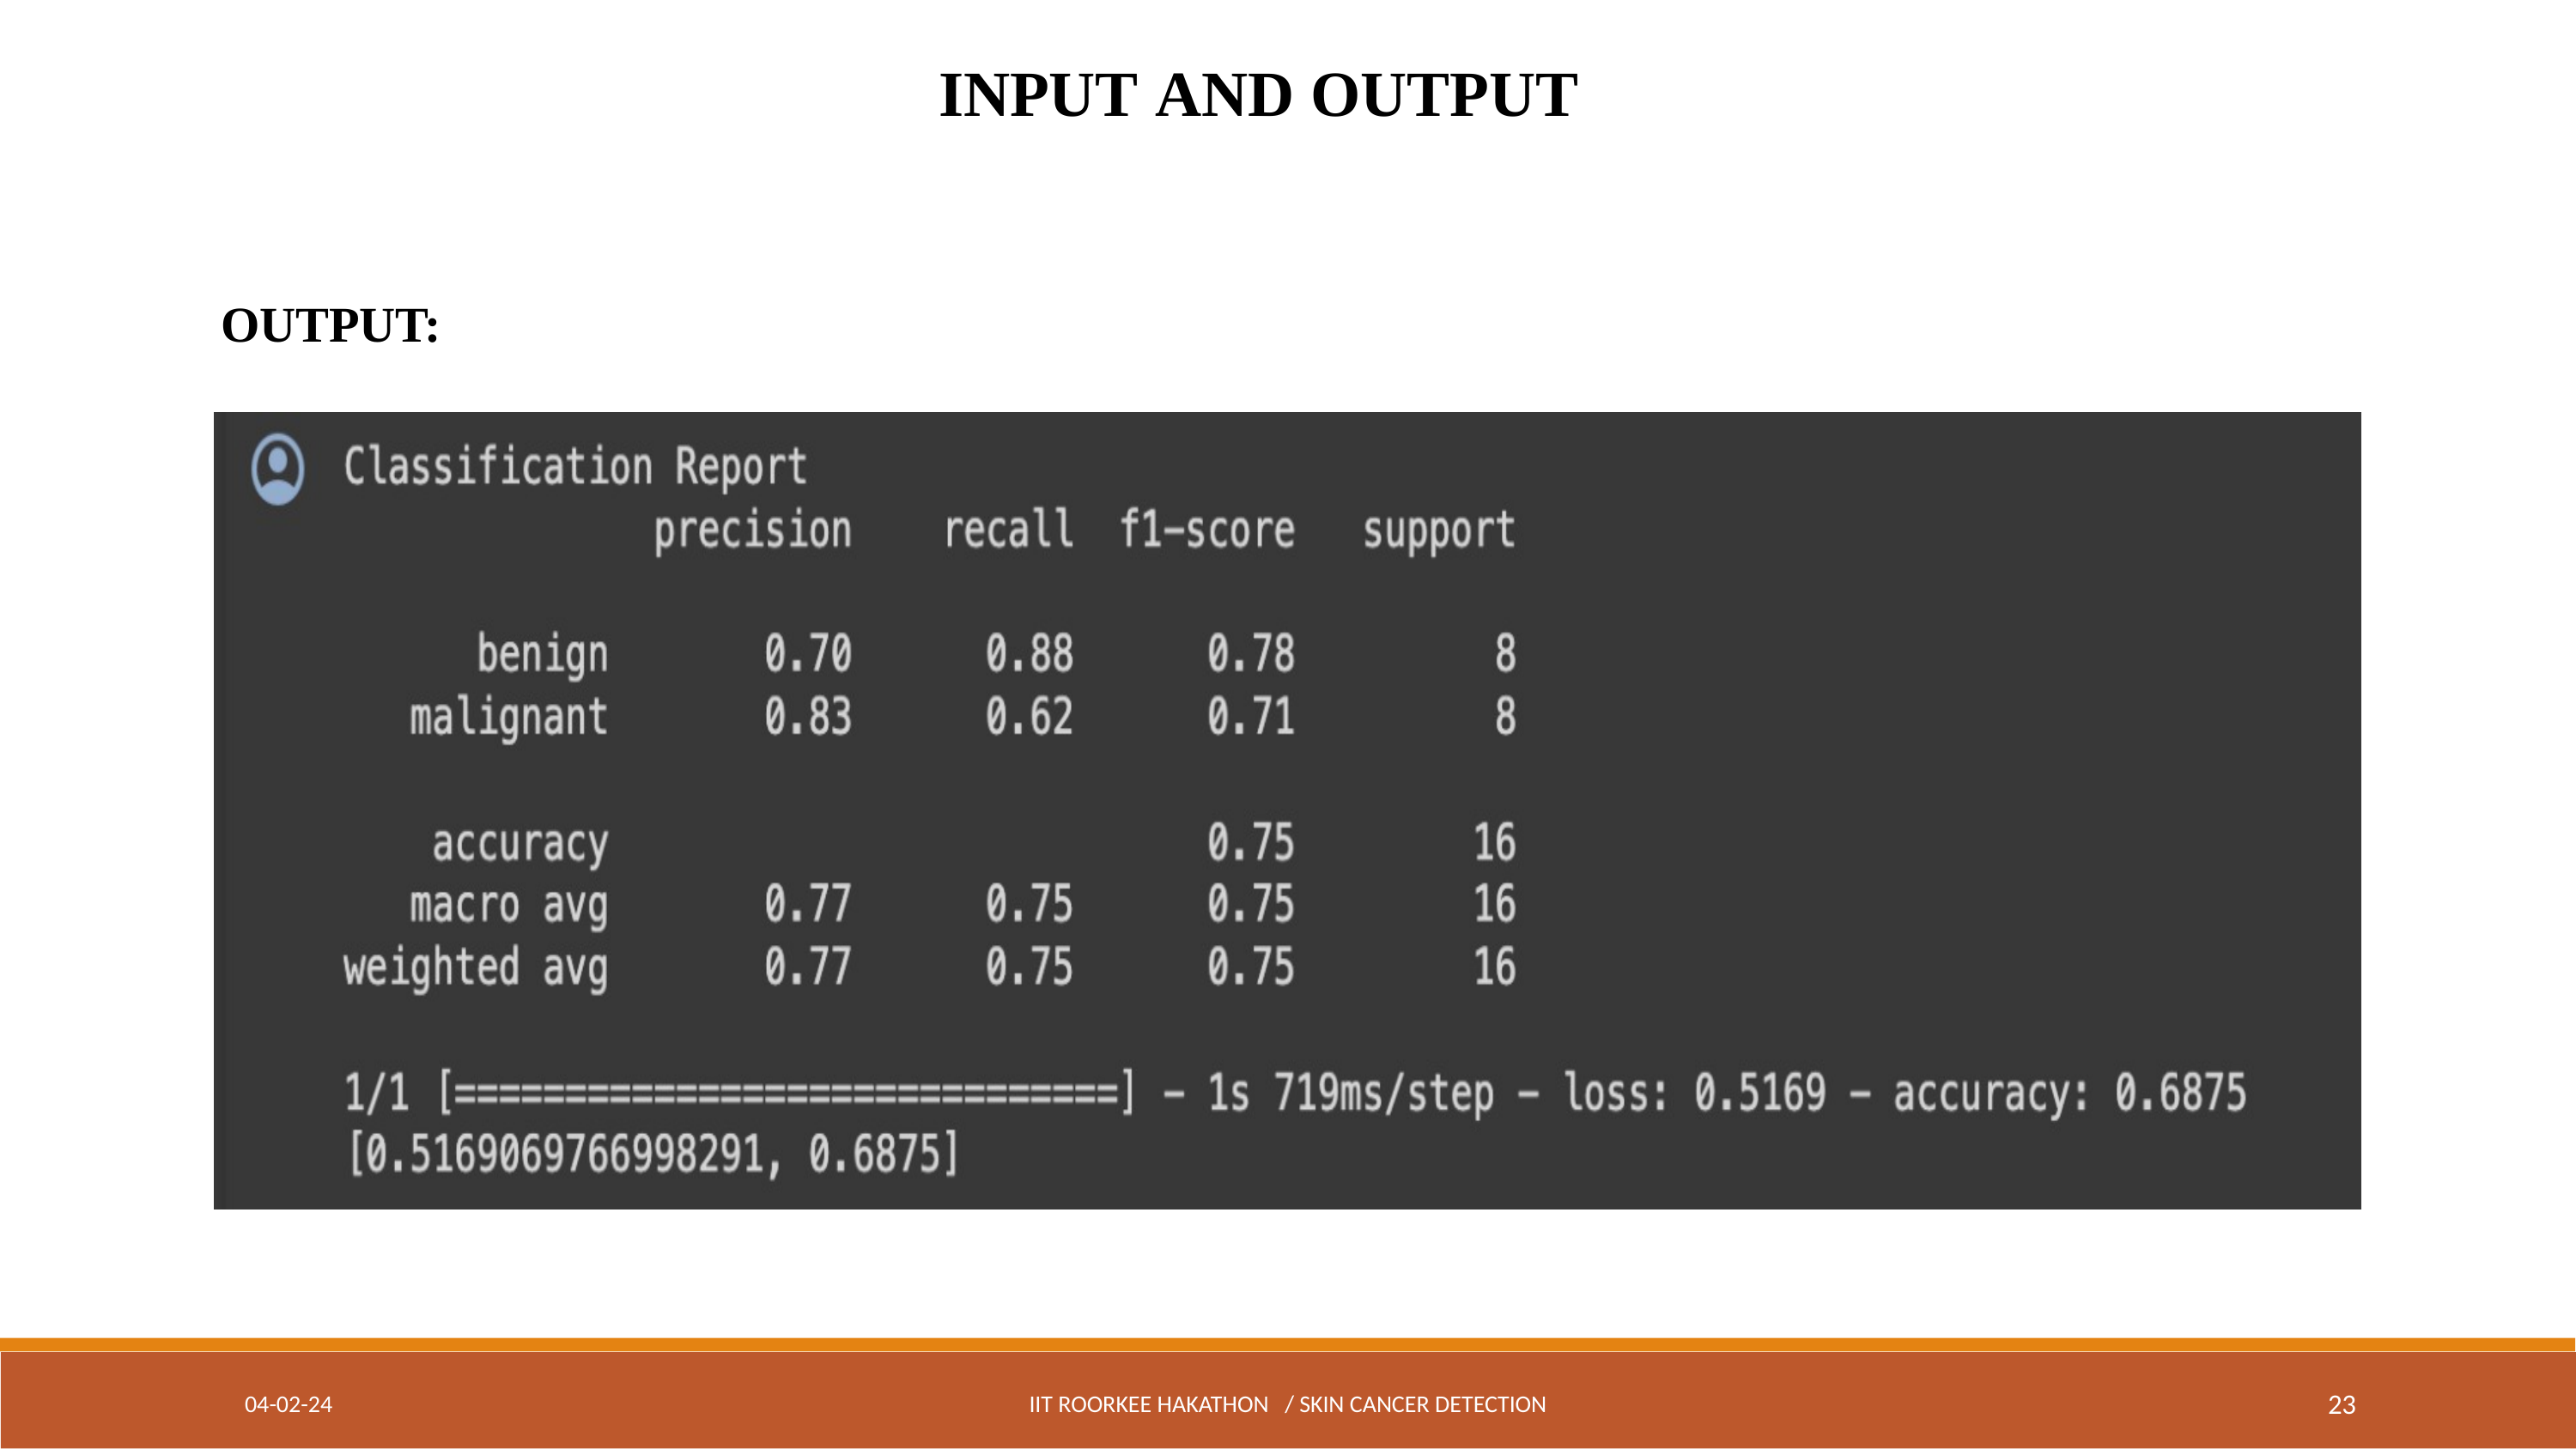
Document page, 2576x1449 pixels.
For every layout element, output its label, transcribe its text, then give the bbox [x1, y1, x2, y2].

text_box INPUT AND OUTPUT [924, 45, 1592, 136]
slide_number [232, 1364, 755, 1442]
text_box OUTPUT: [206, 285, 455, 359]
picture [214, 411, 2362, 1210]
footer Iit Roorkee hakathon / skin cancer detection [779, 1364, 1798, 1442]
slide_number 23 [2092, 1364, 2369, 1442]
